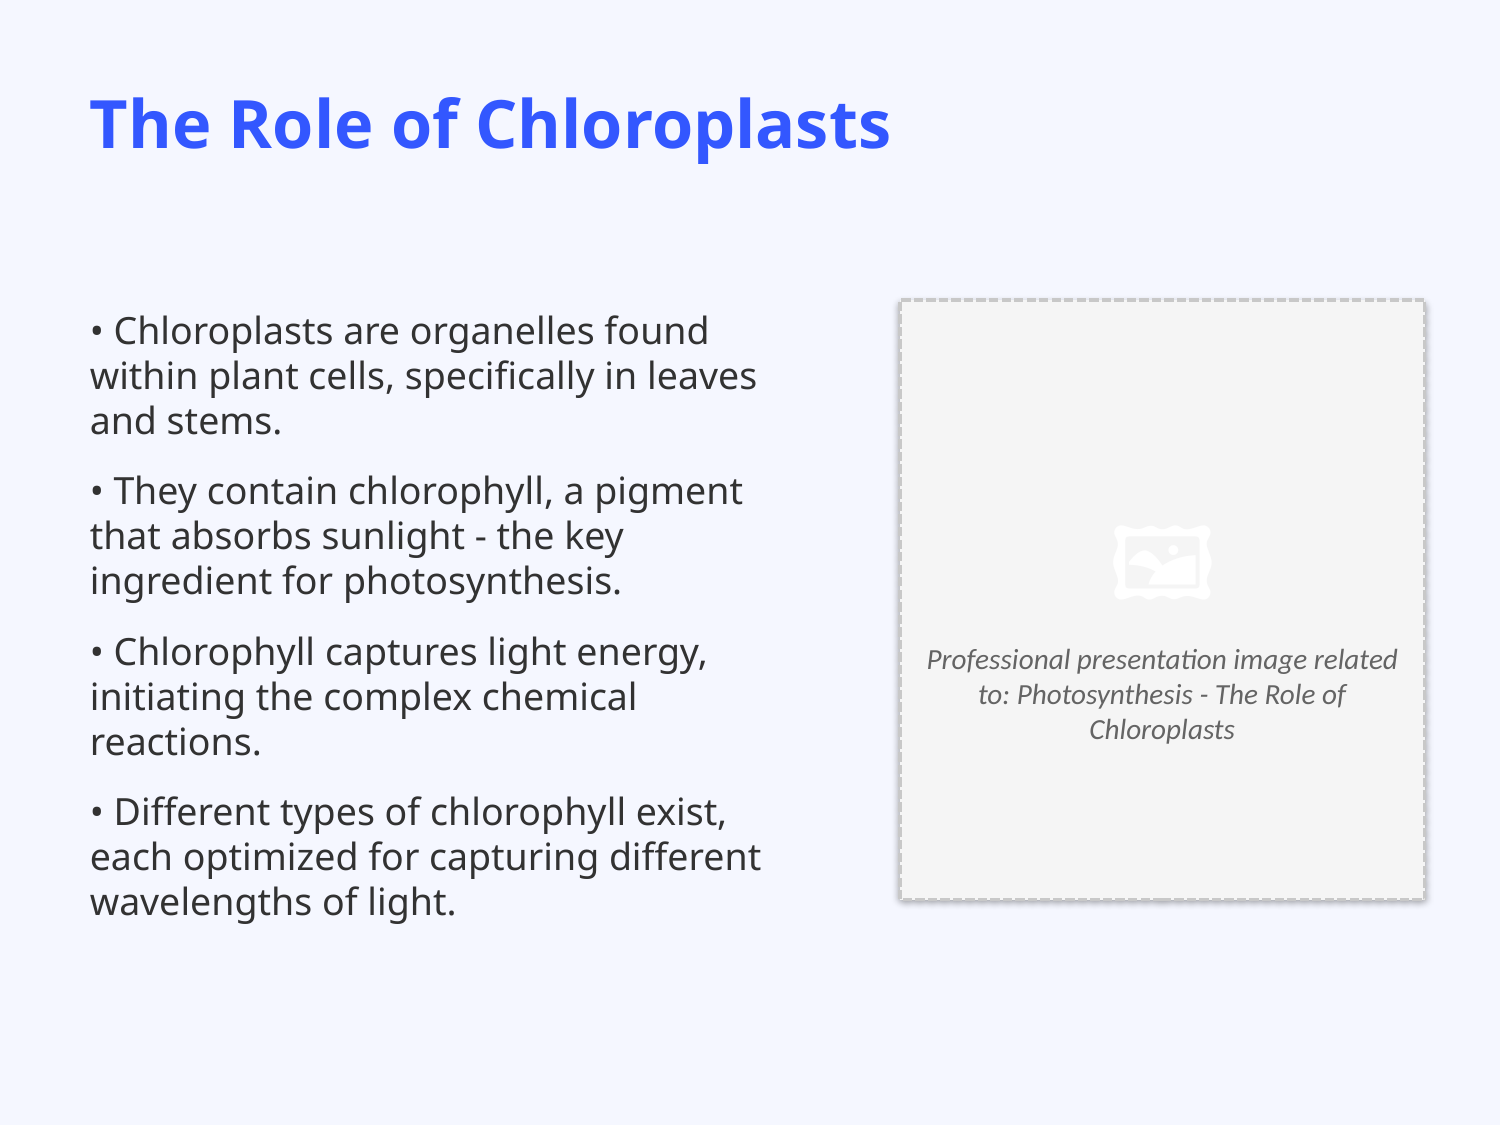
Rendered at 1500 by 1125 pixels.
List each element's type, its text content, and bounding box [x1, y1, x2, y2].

text_box 🖼️ Professional presentation image related to: Photosynthesis - The Role of Chloroplasts [899, 299, 1426, 901]
text_box • Chloroplasts are organelles found within plant cells, specifically in leaves and stems. • They contain chlorophyll, a pigment that absorbs sunlight - the key ingredient for photosynthesis. • Chlorophyll captures light energy, initiating the complex chemical reactions. • Different types of chlorophyll exist, each optimized for capturing different wavelengths of light. [74, 299, 825, 1050]
text_box The Role of Chloroplasts [74, 74, 1425, 170]
